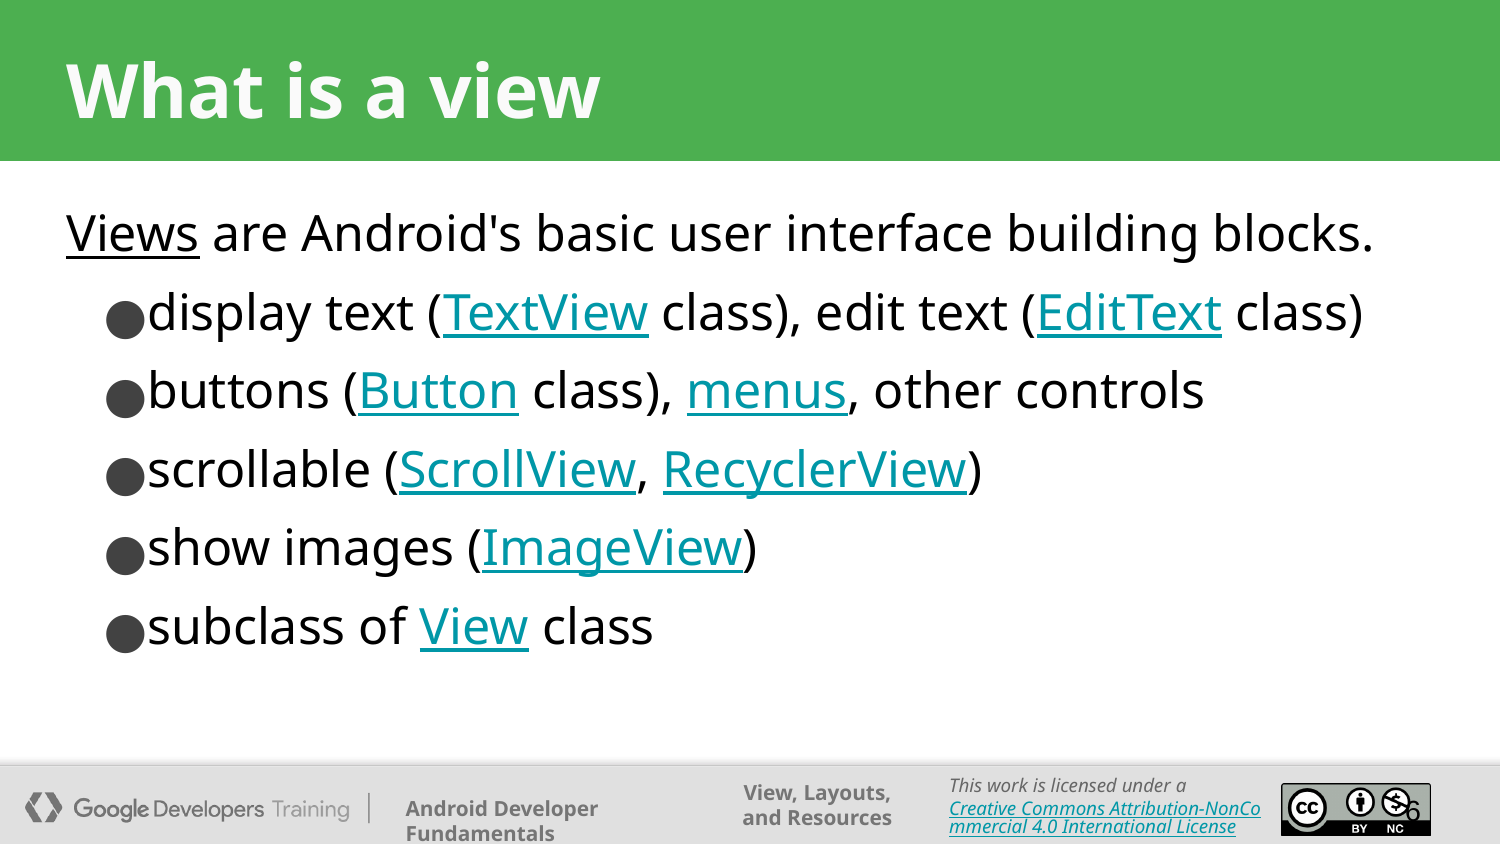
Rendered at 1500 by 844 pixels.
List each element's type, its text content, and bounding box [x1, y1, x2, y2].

picture [0, 161, 1500, 844]
list Views are Android's basic user interface building blocks. display text (TextView class), edit text (EditText class) buttons (Button class), menus, other controls scrollable (ScrollView, RecyclerView) show images (ImageView) subclass of View class [51, 176, 1449, 743]
slide_number 6 [1389, 777, 1480, 842]
title What is a view [51, 28, 1449, 122]
